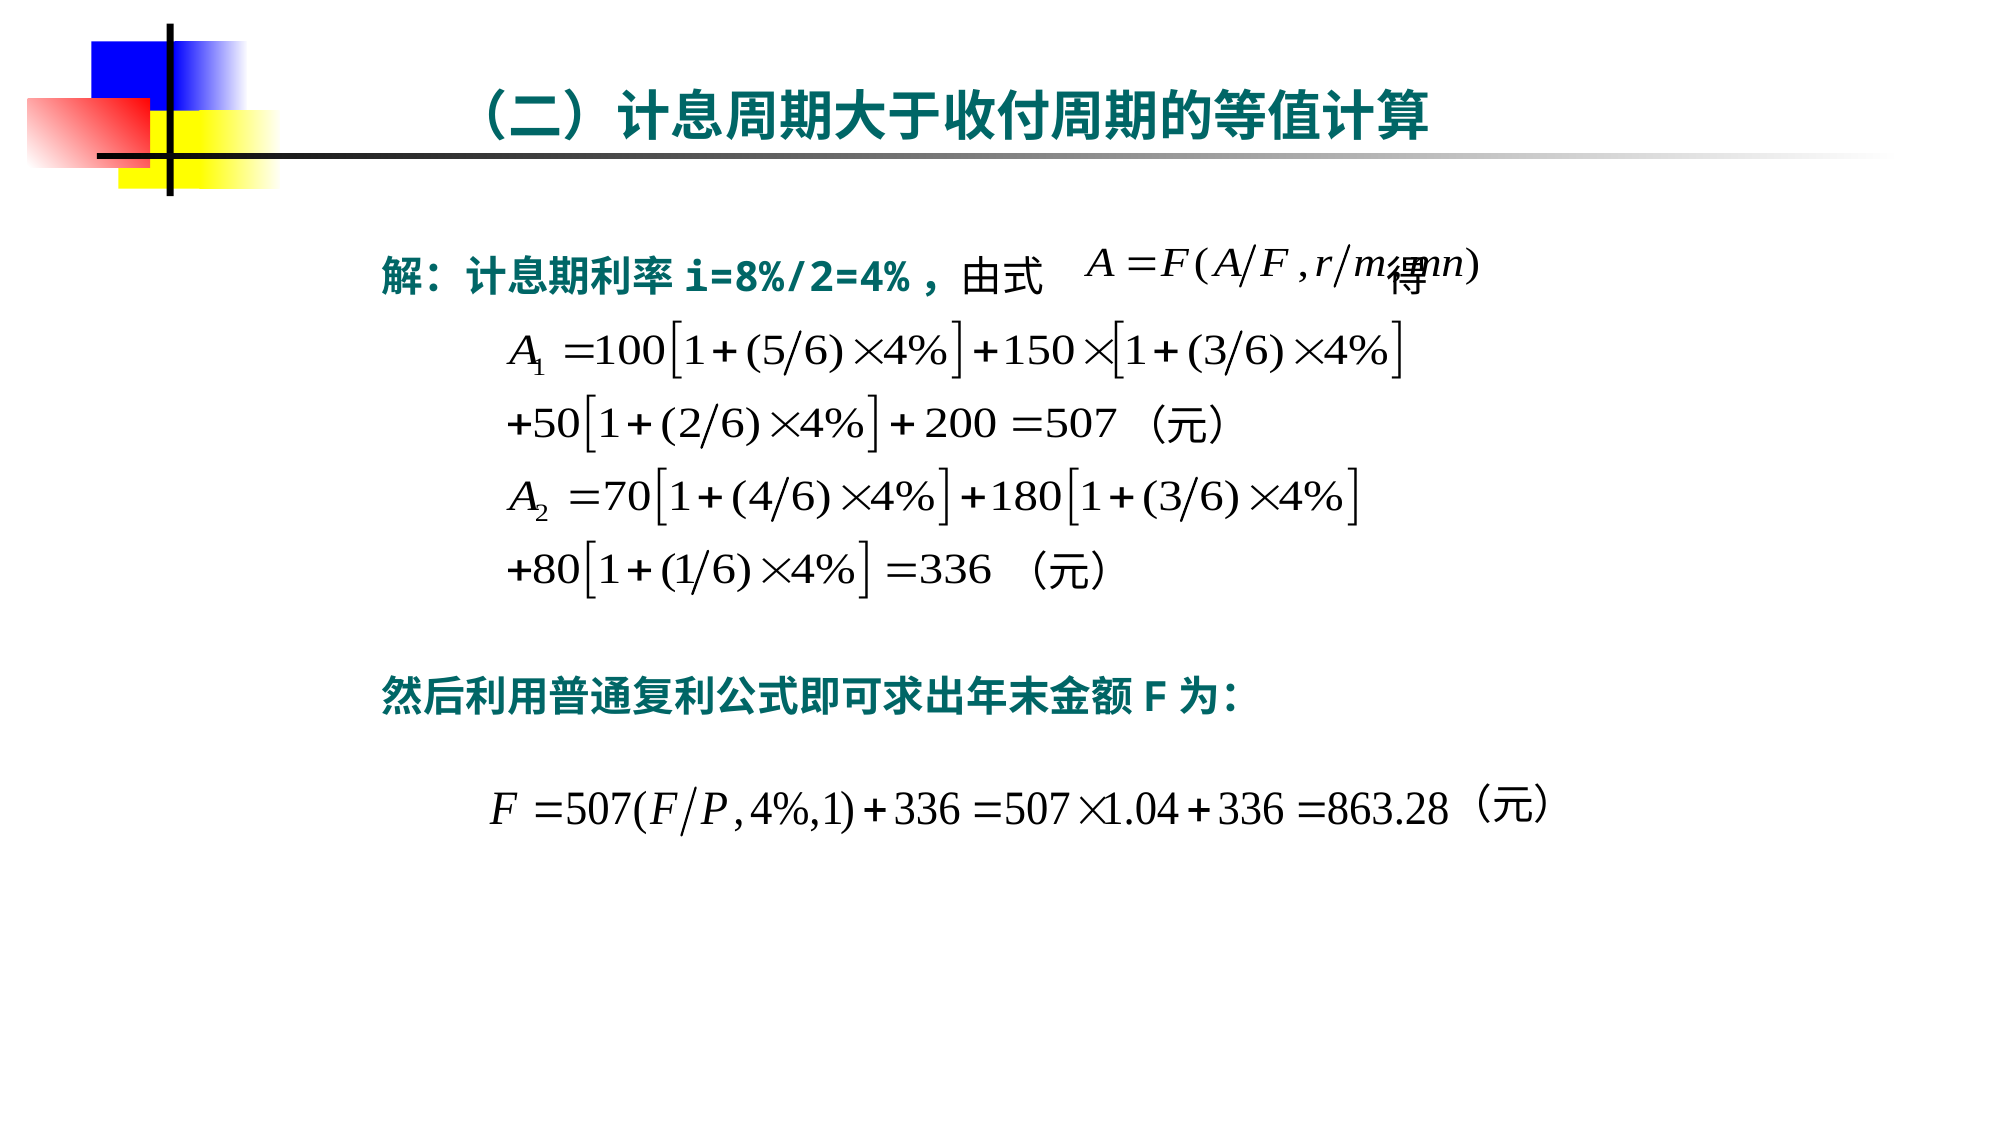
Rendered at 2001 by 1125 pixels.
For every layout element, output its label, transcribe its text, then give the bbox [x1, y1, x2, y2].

text_box 解：计息期利率i=8%/2=4%，由式 得 然后利用普通复利公式即可求出年末金额F为： [367, 222, 1620, 728]
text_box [1075, 235, 1489, 295]
title （二）计息周期大于收付周期的等值计算 [438, 15, 1718, 154]
text_box （元） [1435, 770, 1659, 836]
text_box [481, 776, 1457, 845]
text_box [497, 319, 1414, 608]
